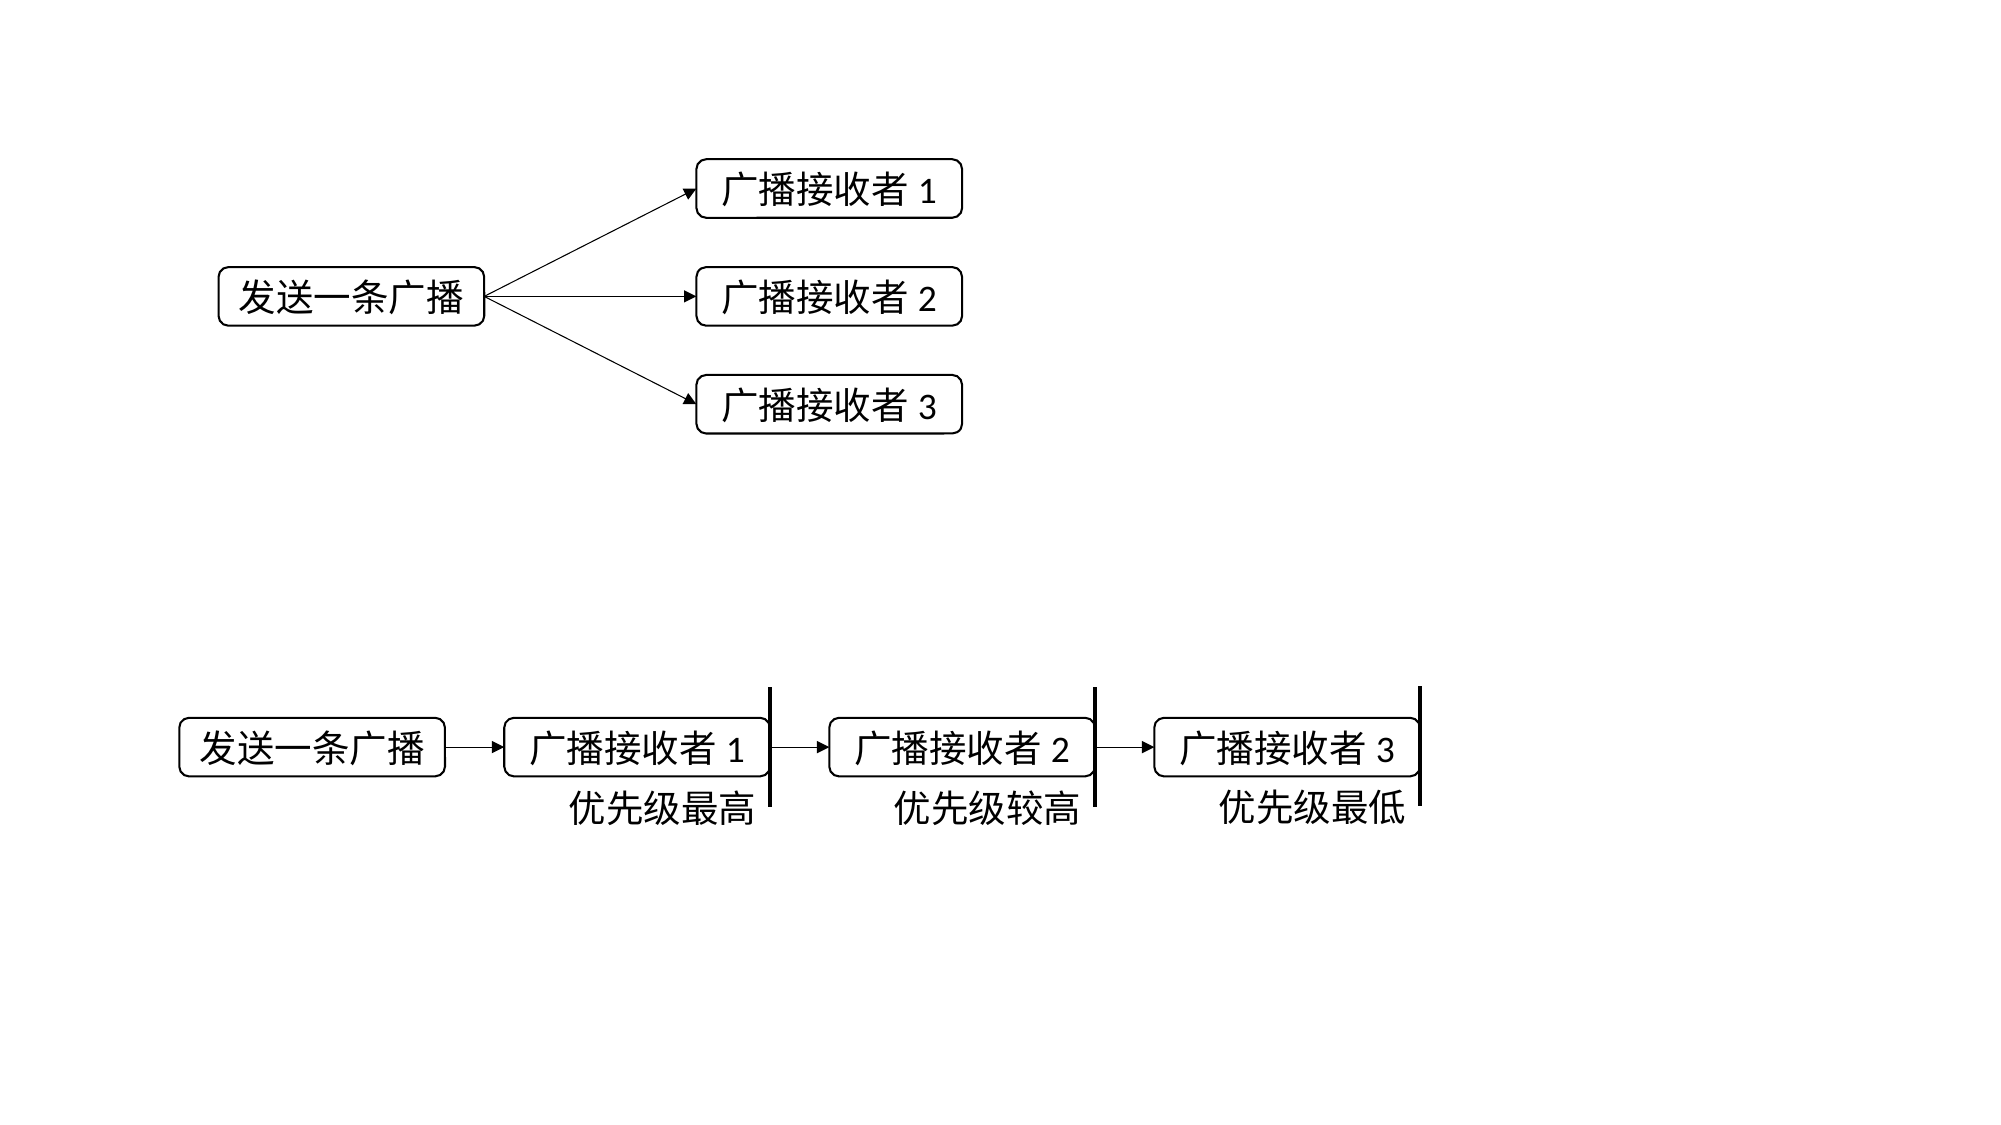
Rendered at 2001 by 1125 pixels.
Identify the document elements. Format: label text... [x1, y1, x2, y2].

text_box 广播接收者1 [503, 716, 768, 778]
text_box 优先级较高 [879, 777, 1108, 837]
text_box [484, 188, 697, 296]
text_box 优先级最高 [554, 777, 783, 837]
text_box 发送一条广播 [217, 266, 484, 327]
text_box 广播接收者2 [697, 266, 964, 327]
text_box 广播接收者3 [1153, 716, 1418, 778]
text_box 优先级最低 [1204, 776, 1433, 837]
text_box 广播接收者1 [695, 158, 964, 219]
text_box 广播接收者2 [828, 716, 1093, 778]
text_box 广播接收者3 [695, 373, 964, 435]
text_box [484, 296, 697, 405]
text_box 发送一条广播 [178, 716, 447, 778]
